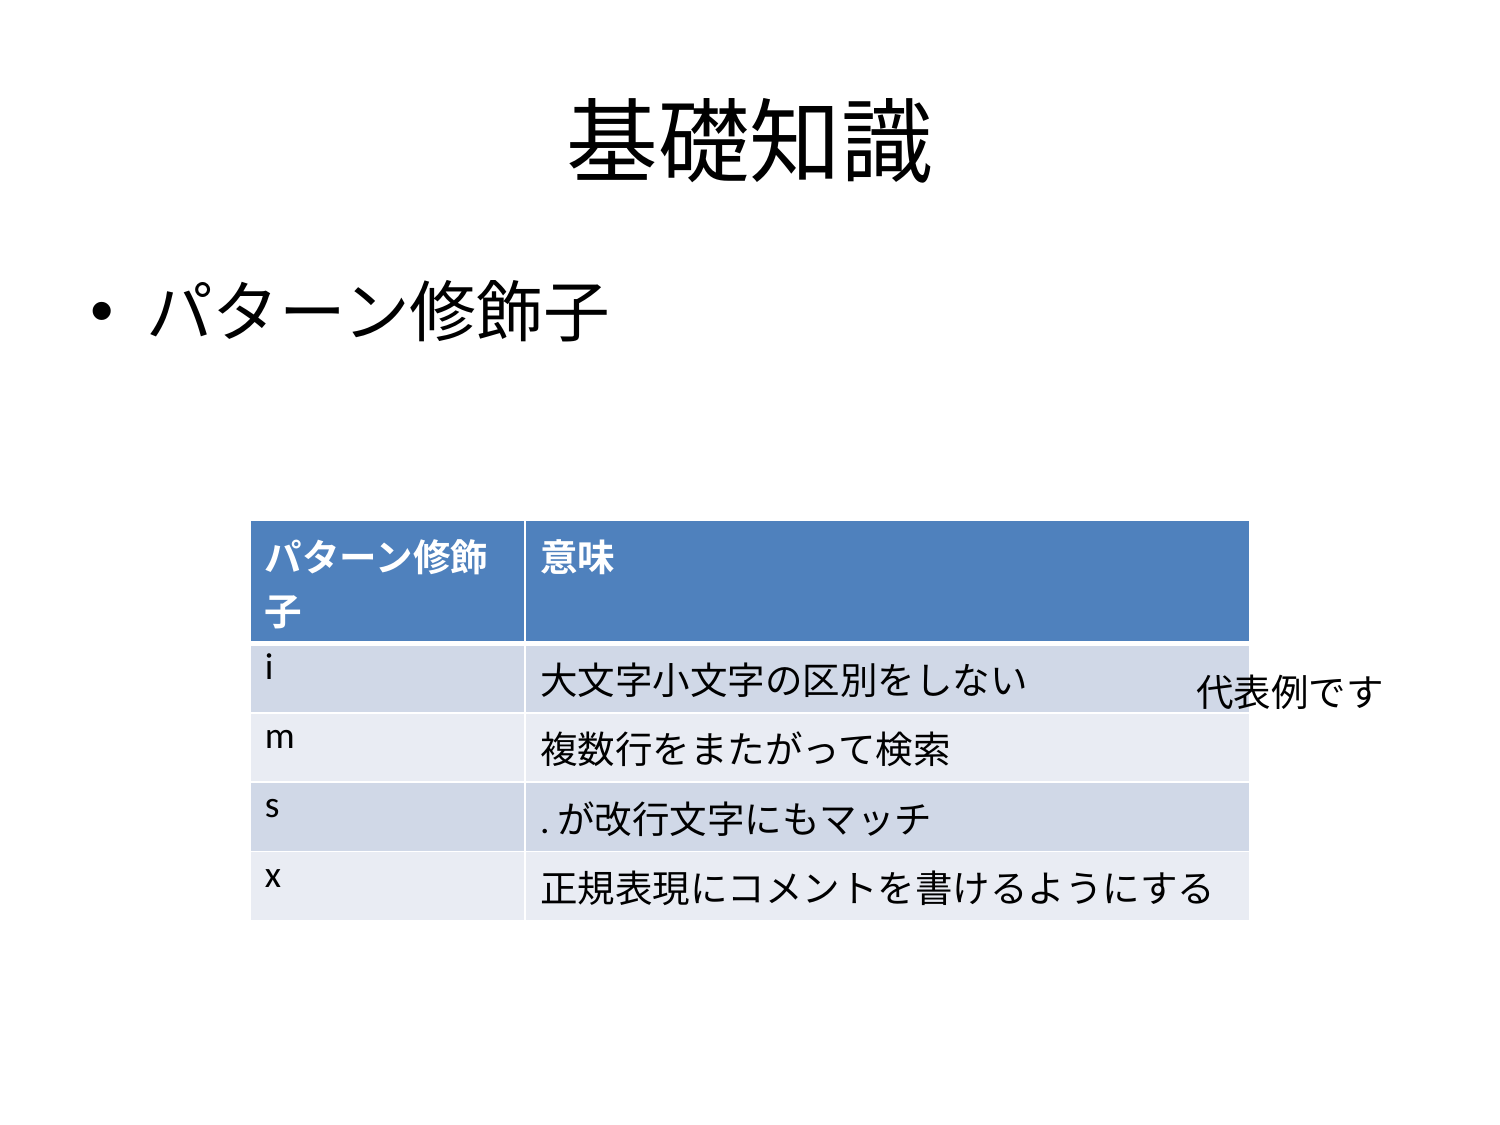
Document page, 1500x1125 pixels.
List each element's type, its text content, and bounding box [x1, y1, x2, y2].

title 基礎知識 [75, 45, 1425, 233]
table_header パターン修飾子 [251, 521, 524, 641]
table_cell 正規表現にコメントを書けるようにする [526, 852, 1249, 920]
table_cell .が改行文字にもマッチ [526, 783, 1249, 851]
table_cell x [251, 852, 524, 920]
table_cell 複数行をまたがって検索 [526, 714, 1249, 781]
table_cell m [251, 714, 524, 781]
table_header 意味 [526, 521, 1249, 641]
table_cell s [251, 783, 524, 851]
text_box 代表例です [1181, 661, 1399, 722]
table_cell 大文字小文字の区別をしない [526, 646, 1249, 712]
list パターン修飾子 [75, 262, 1425, 1005]
table_cell i [251, 646, 524, 712]
